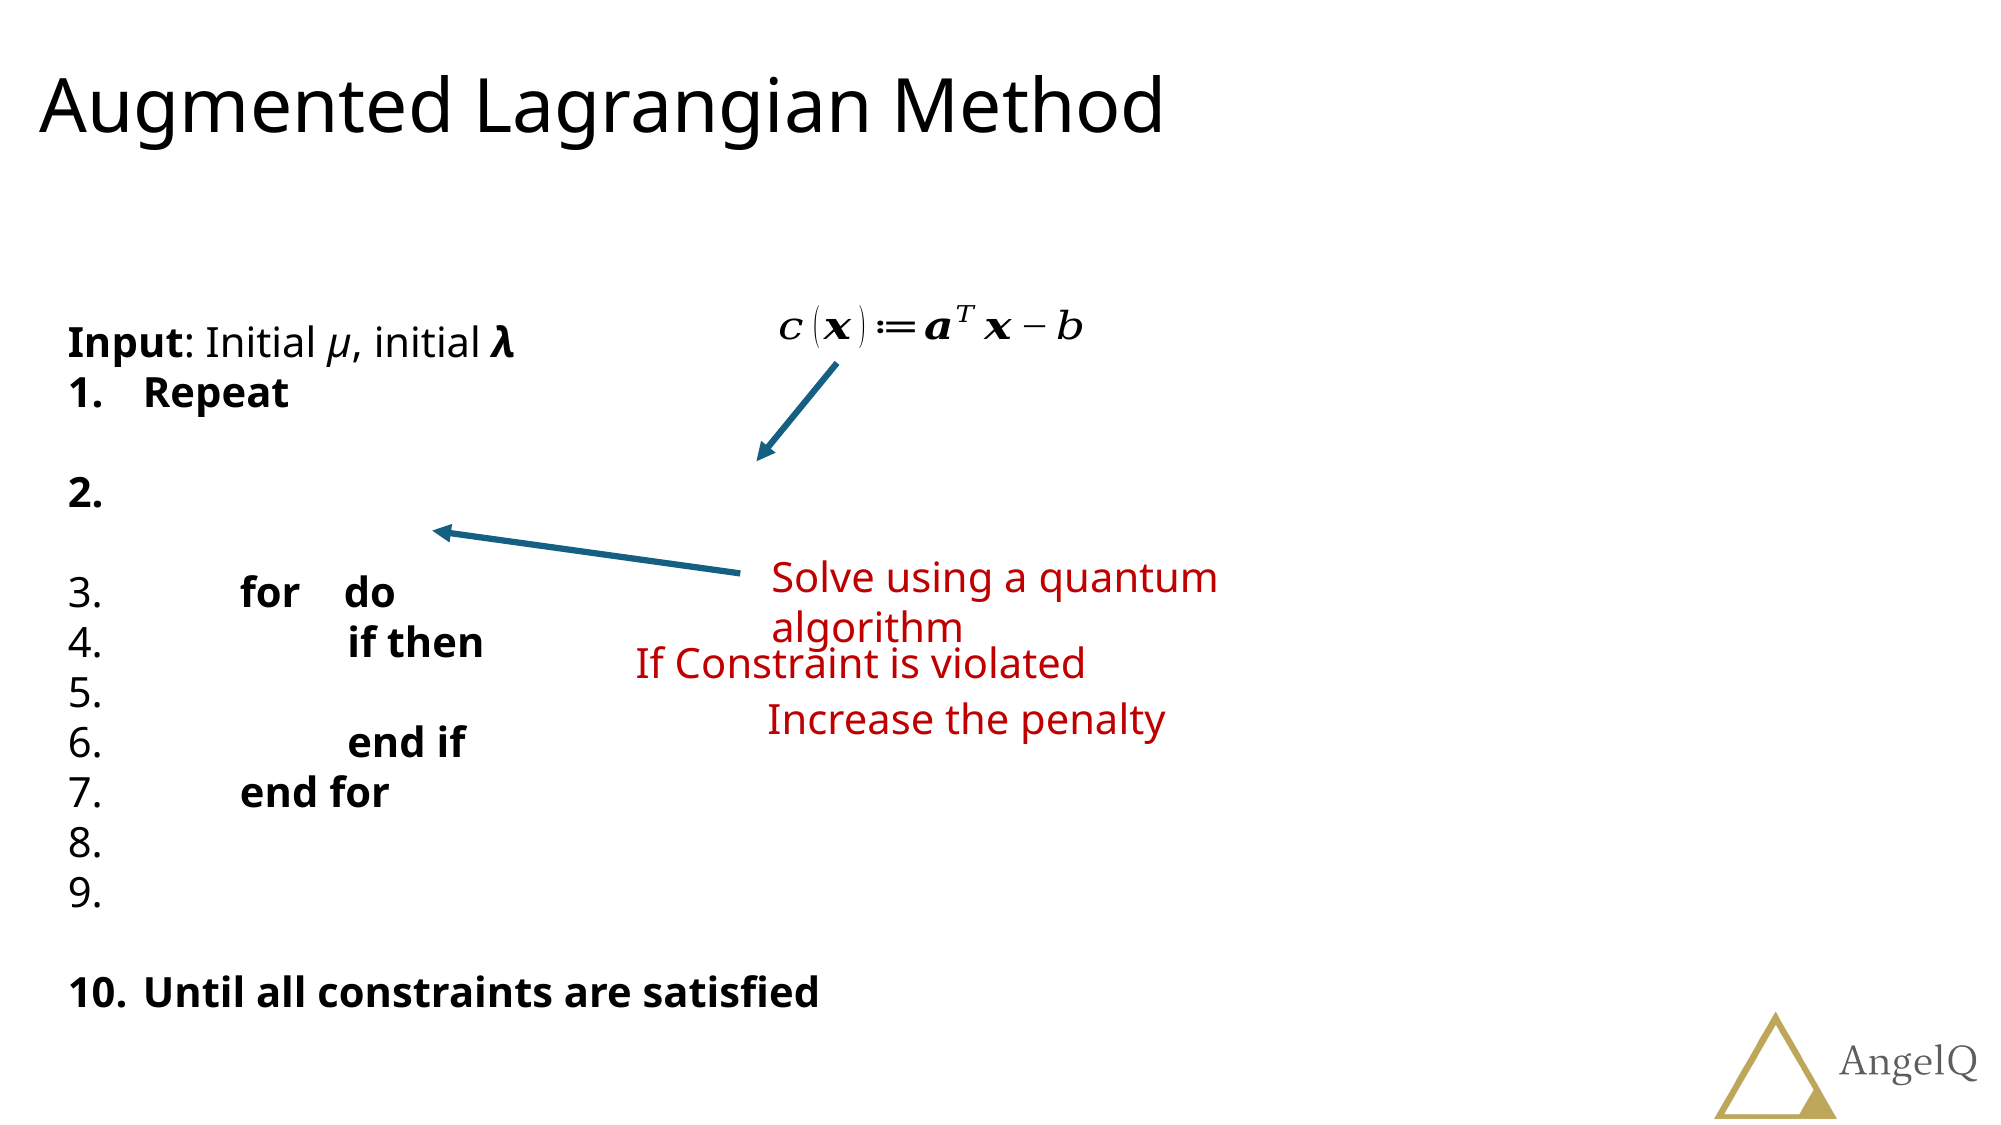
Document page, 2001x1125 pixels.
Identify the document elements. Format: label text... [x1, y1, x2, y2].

text_box Increase the penalty [752, 685, 1289, 751]
picture [1690, 910, 2000, 1125]
title Augmented Lagrangian Method [24, 0, 1750, 218]
text_box Solve using a quantum algorithm [756, 543, 1382, 658]
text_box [431, 530, 741, 574]
text_box If Constraint is violated [620, 629, 1157, 695]
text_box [755, 362, 838, 462]
